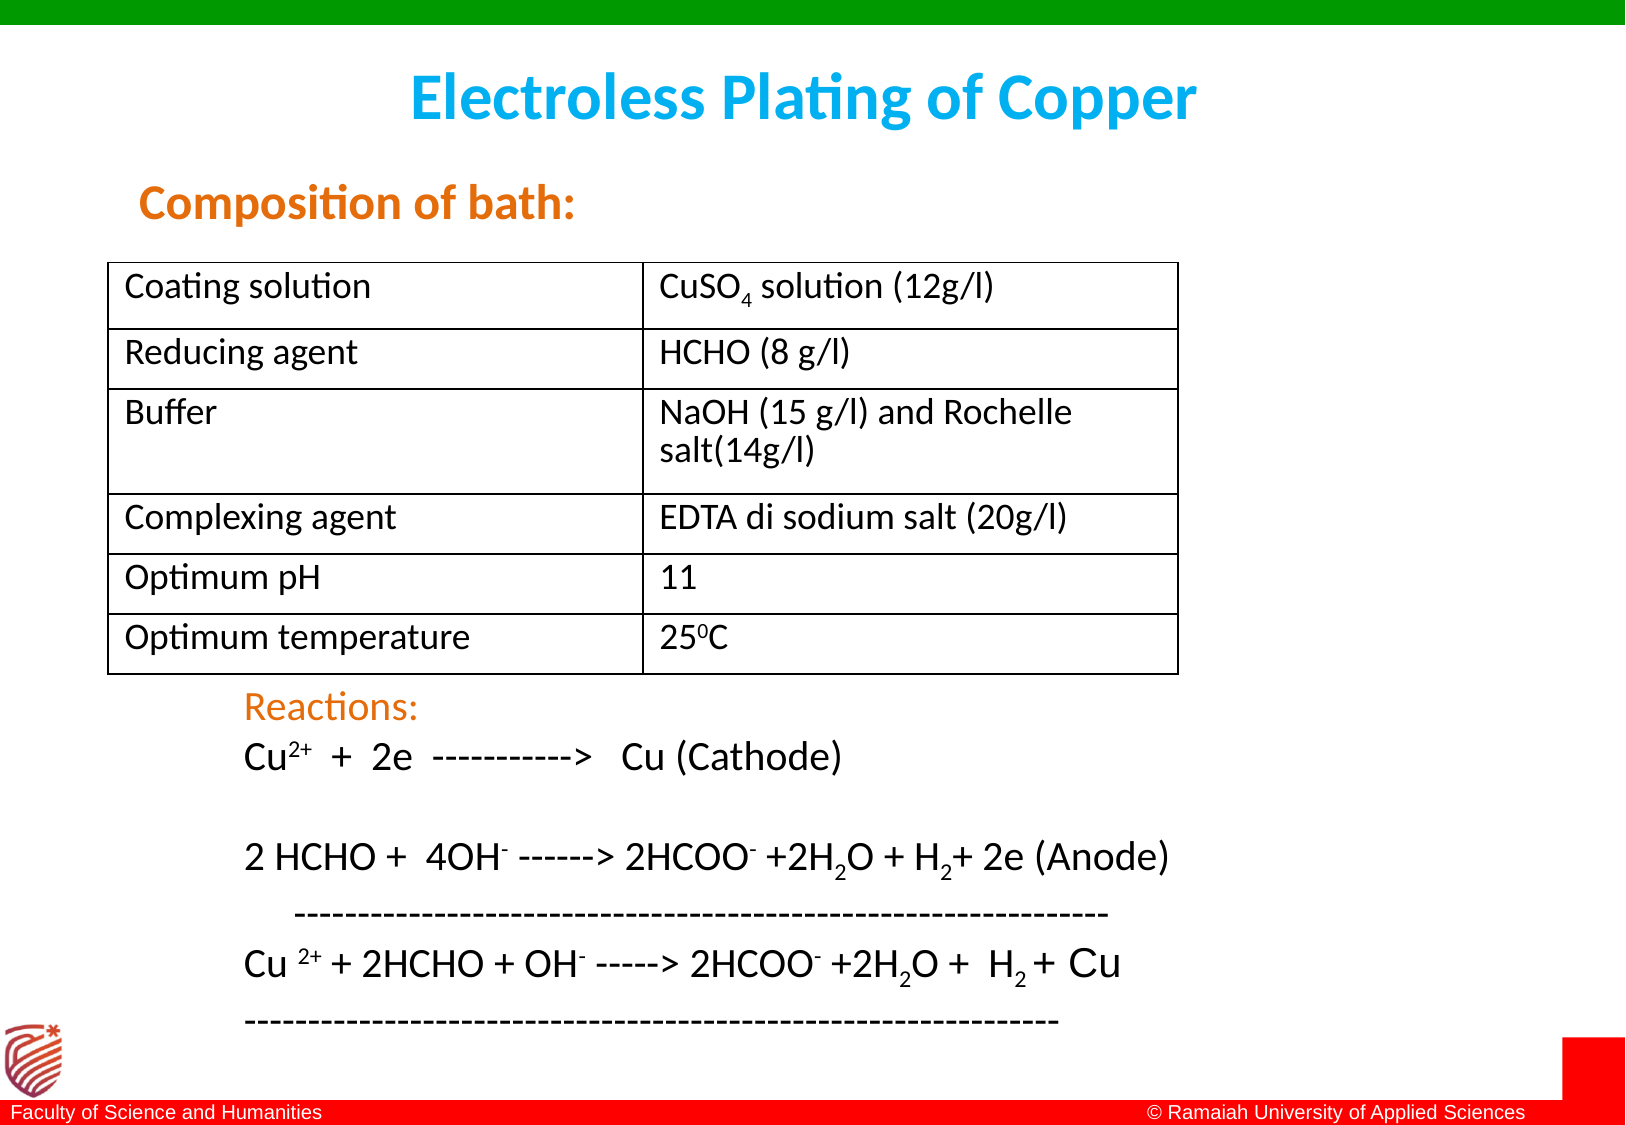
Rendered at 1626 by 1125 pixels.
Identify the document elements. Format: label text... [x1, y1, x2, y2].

table_cell Reducing agent [109, 330, 642, 388]
title Electroless Plating of Copper [81, 45, 1544, 163]
table_cell 250C [644, 615, 1177, 671]
table_cell 11 [644, 555, 1177, 613]
table_cell Buffer [109, 390, 642, 493]
text_box Composition of bath: [124, 162, 592, 238]
table_cell Optimum temperature [109, 615, 642, 673]
table_cell Optimum pH [109, 555, 642, 613]
text_box Reactions: Cu2+ + 2e -----------> Cu (Cathode) 2 HCHO + 4OH- ------> 2HCOO- +2H2O + H2+ 2e (Anode) ---------------------------------------------------------------- Cu 2+ + 2HCHO + OH- -----> 2HCOO- +2H2O + H2 + Cu ---------------------------------------------------------------- [229, 671, 1213, 1100]
picture [0, 1013, 69, 1100]
table_cell NaOH (15 g/l) and Rochelle salt(14g/l) [644, 390, 1177, 493]
table_cell Complexing agent [109, 495, 642, 553]
table_header CuSO4 solution (12g/l) [644, 263, 1177, 328]
table_cell HCHO (8 g/l) [644, 330, 1177, 388]
table_cell EDTA di sodium salt (20g/l) [644, 495, 1177, 553]
table_header Coating solution [109, 263, 642, 328]
